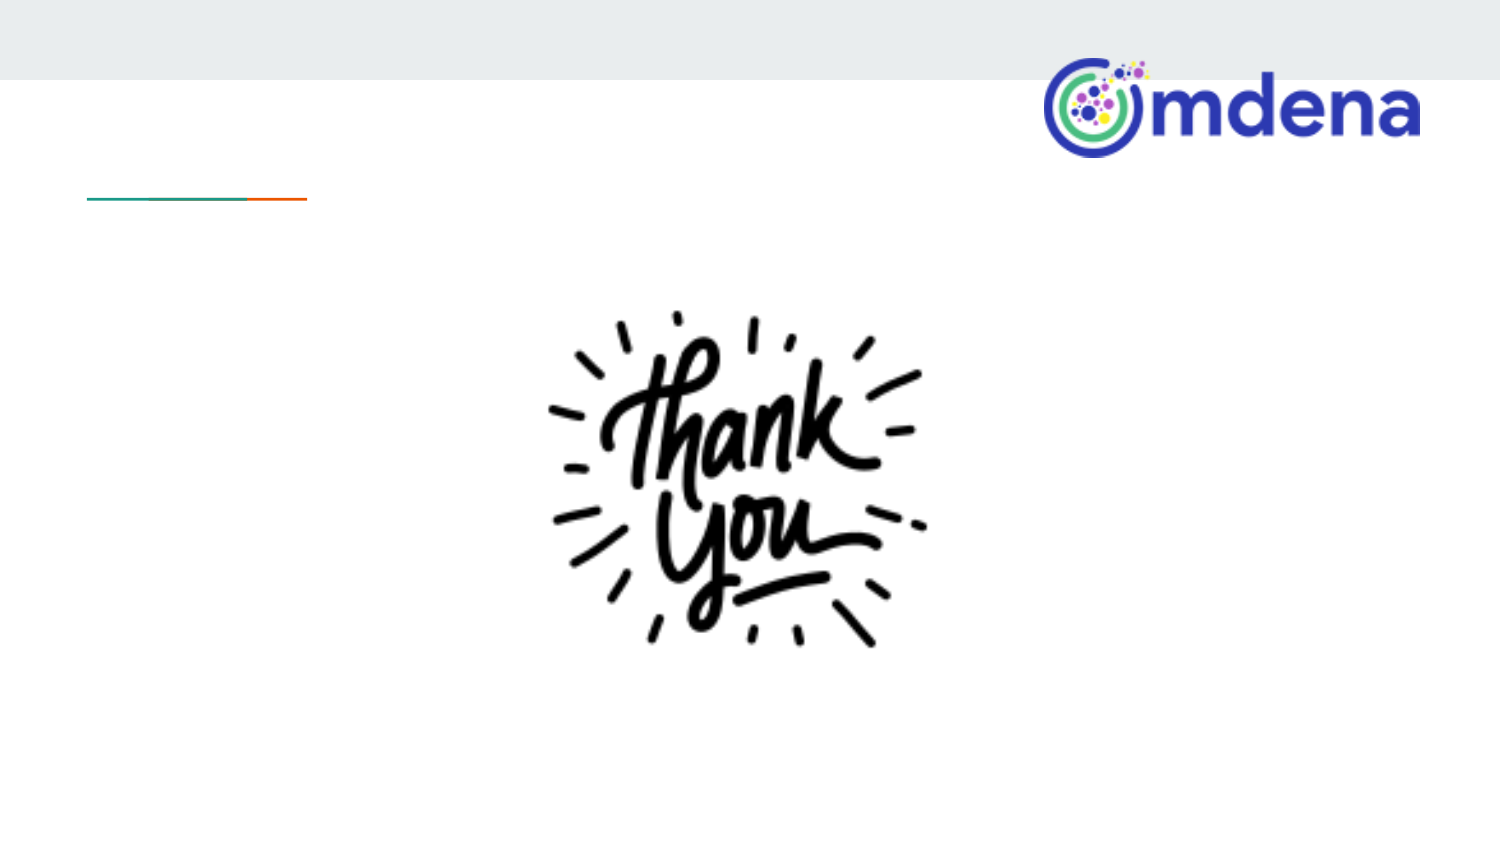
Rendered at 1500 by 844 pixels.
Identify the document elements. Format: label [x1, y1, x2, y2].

picture [432, 173, 1045, 786]
picture [1043, 58, 1420, 158]
